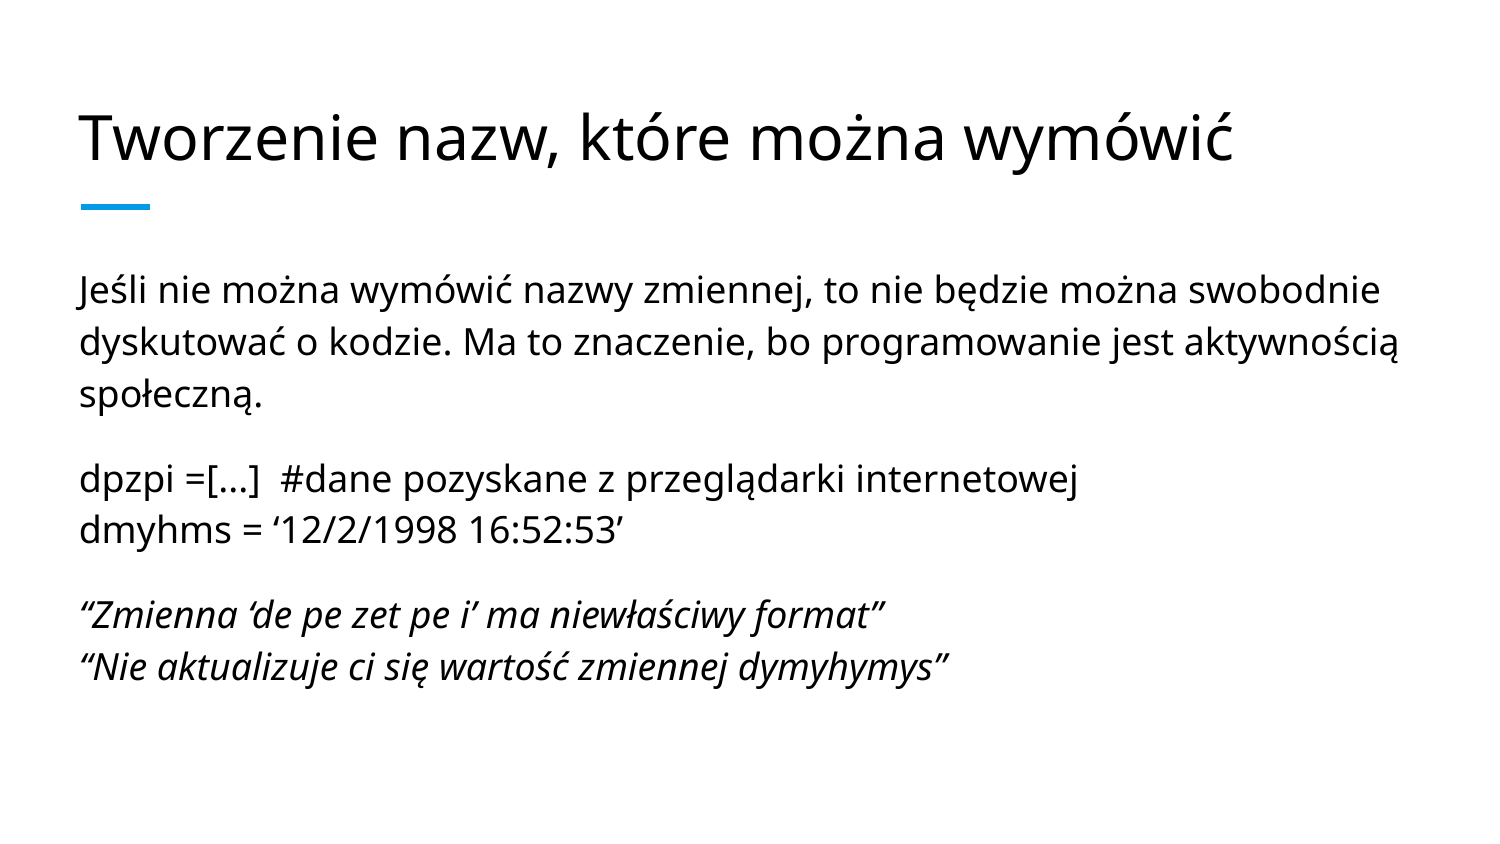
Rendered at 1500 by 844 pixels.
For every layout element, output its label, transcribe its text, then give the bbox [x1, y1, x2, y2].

title Tworzenie nazw, które można wymówić [63, 75, 1437, 188]
list Jeśli nie można wymówić nazwy zmiennej, to nie będzie można swobodnie dyskutować o kodzie. Ma to znaczenie, bo programowanie jest aktywnością społeczną. dpzpi =[...] #dane pozyskane z przeglądarki internetowej dmyhms = ‘12/2/1998 16:52:53’ “Zmienna ‘de pe zet pe i’ ma niewłaściwy format” “Nie aktualizuje ci się wartość zmiennej dymyhymys” [63, 244, 1437, 750]
